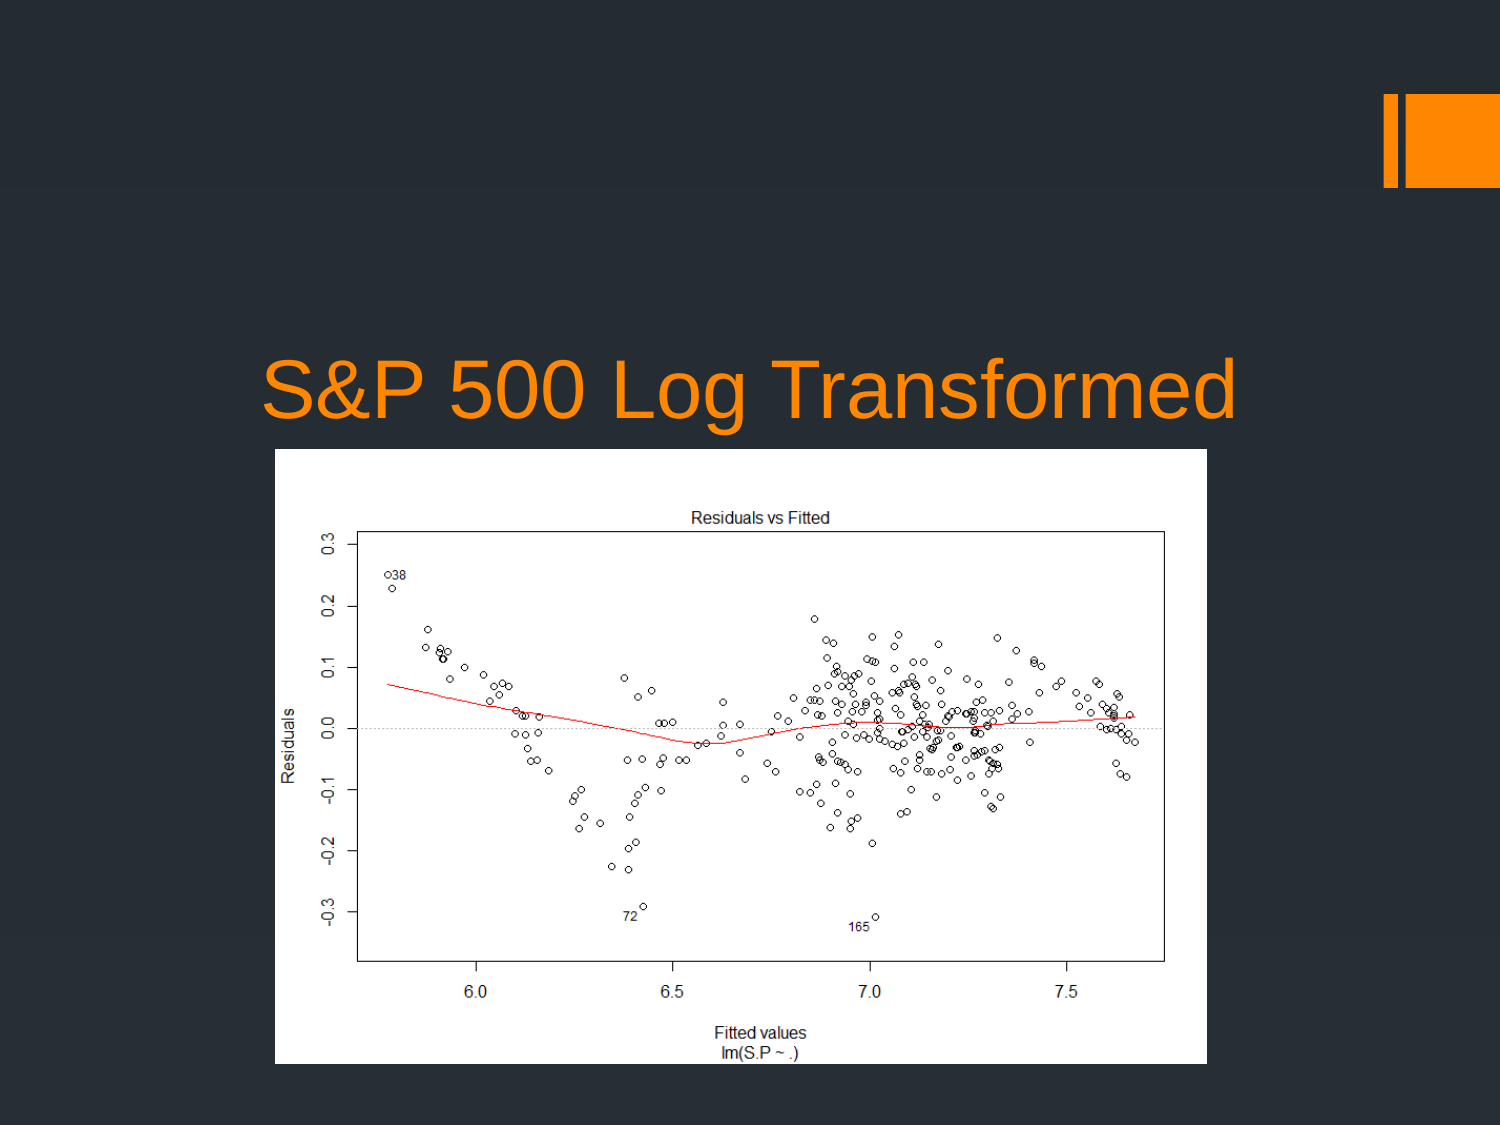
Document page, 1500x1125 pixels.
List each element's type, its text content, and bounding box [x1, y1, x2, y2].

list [274, 449, 1208, 1064]
title S&P 500 Log Transformed [150, 253, 1350, 443]
